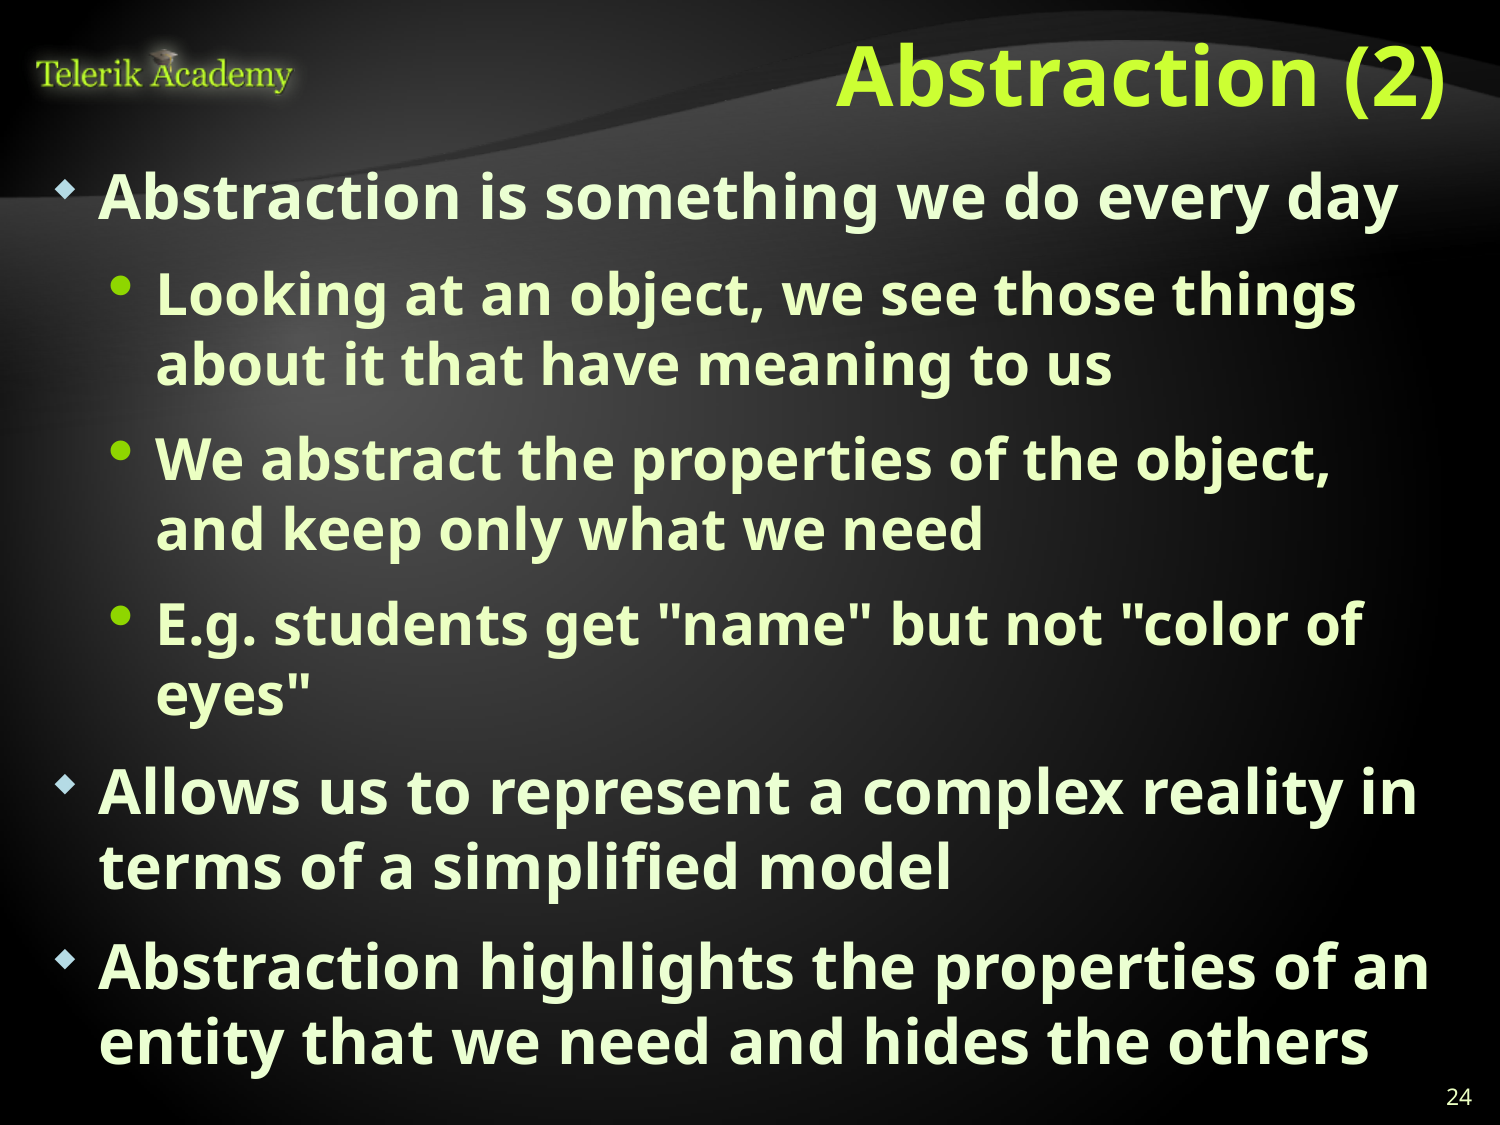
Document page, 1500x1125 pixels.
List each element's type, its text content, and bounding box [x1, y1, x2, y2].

text_box 24 [1412, 1074, 1488, 1113]
picture [0, 0, 1500, 1125]
list Abstraction is something we do every day Looking at an object, we see those things about it that have meaning to us We abstract the properties of the object, and keep only what we need E.g. students get "name" but not "color of eyes" Allows us to represent a complex reality in terms of a simplified model Abstraction highlights the properties of an entity that we need and hides the others [37, 149, 1463, 1100]
title Abstraction (2) [300, 12, 1463, 149]
